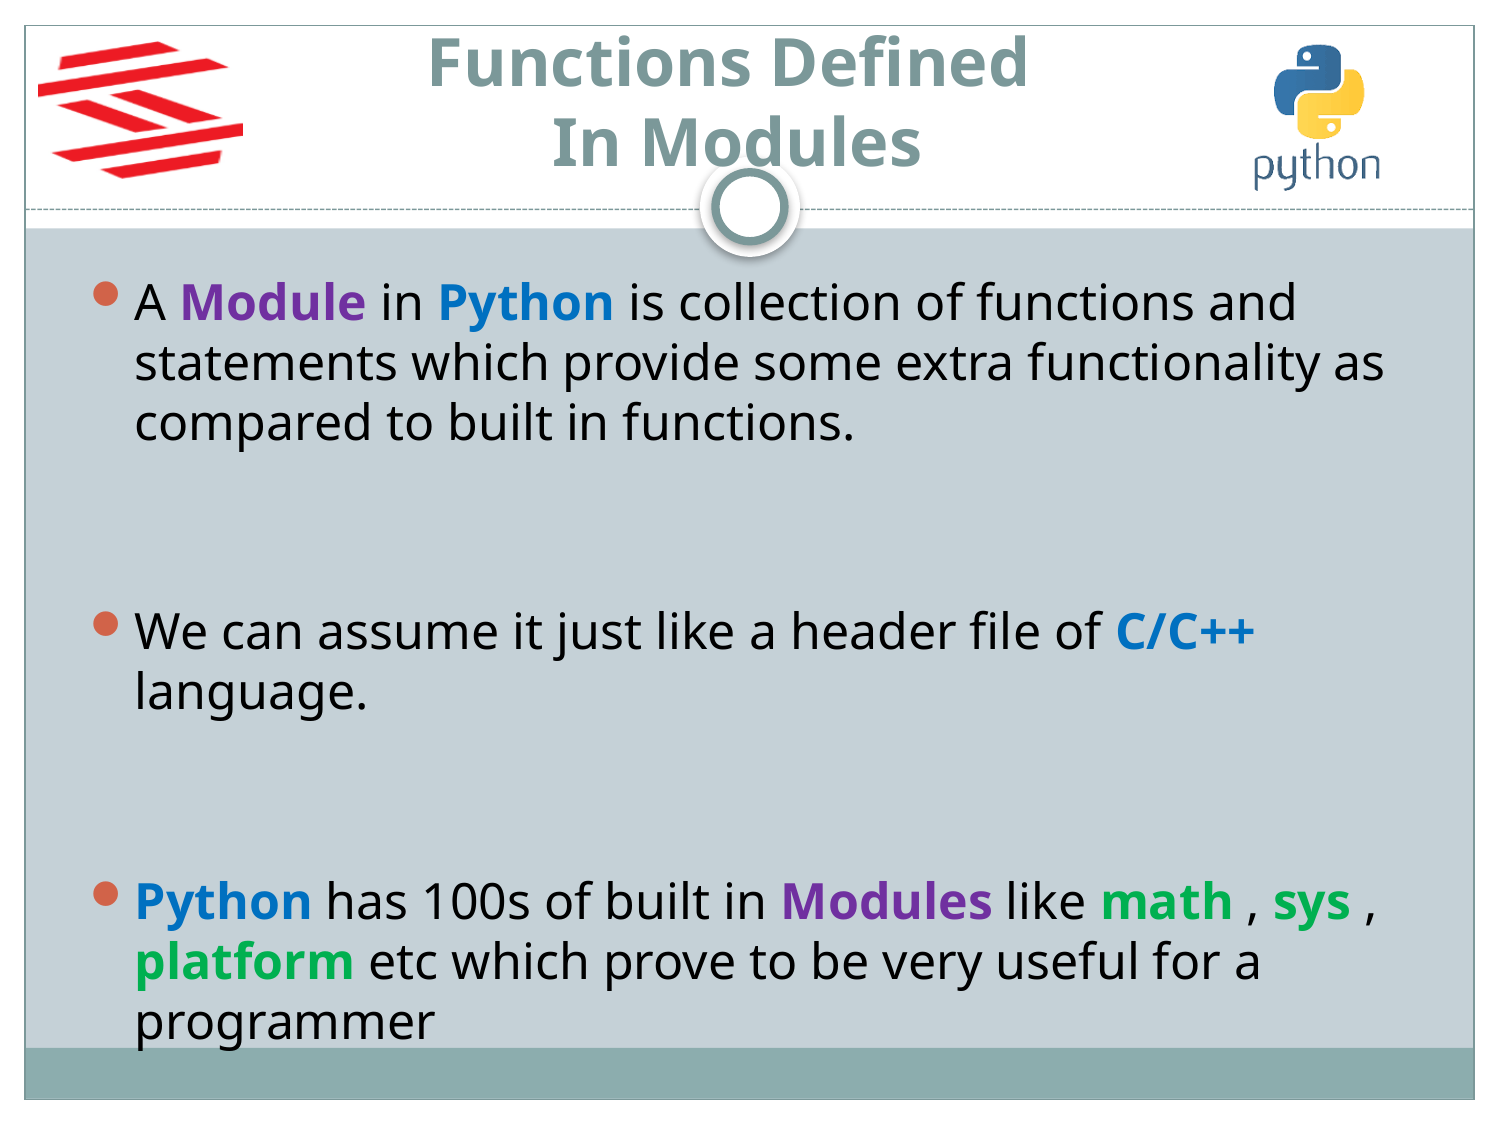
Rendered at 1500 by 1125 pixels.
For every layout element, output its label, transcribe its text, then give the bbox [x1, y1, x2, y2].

picture [37, 40, 243, 185]
picture [1163, 42, 1471, 197]
list A Module in Python is collection of functions and statements which provide some extra functionality as compared to built in functions. We can assume it just like a header file of C/C++ language. Python has 100s of built in Modules like math , sys , platform etc which prove to be very useful for a programmer [75, 262, 1425, 1062]
title Functions Defined In Modules [248, 50, 1157, 188]
